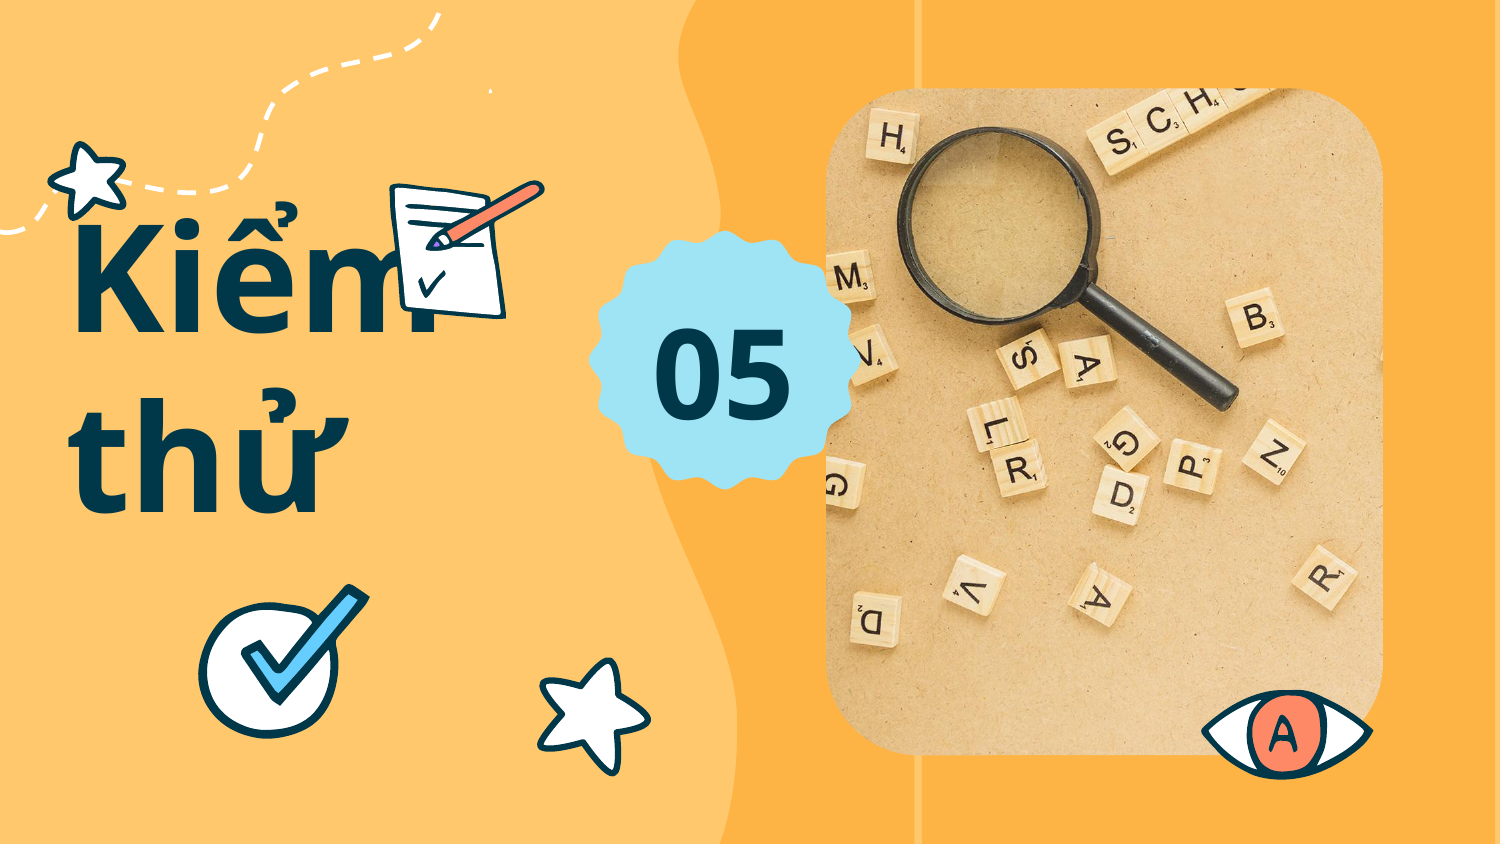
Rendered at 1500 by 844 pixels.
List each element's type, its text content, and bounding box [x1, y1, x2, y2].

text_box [196, 583, 371, 739]
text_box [1199, 689, 1374, 780]
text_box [389, 180, 546, 320]
text_box [540, 660, 648, 774]
title Kiểm thử [50, 291, 669, 559]
picture [825, 88, 1384, 756]
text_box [488, 88, 862, 490]
text_box [50, 144, 124, 218]
